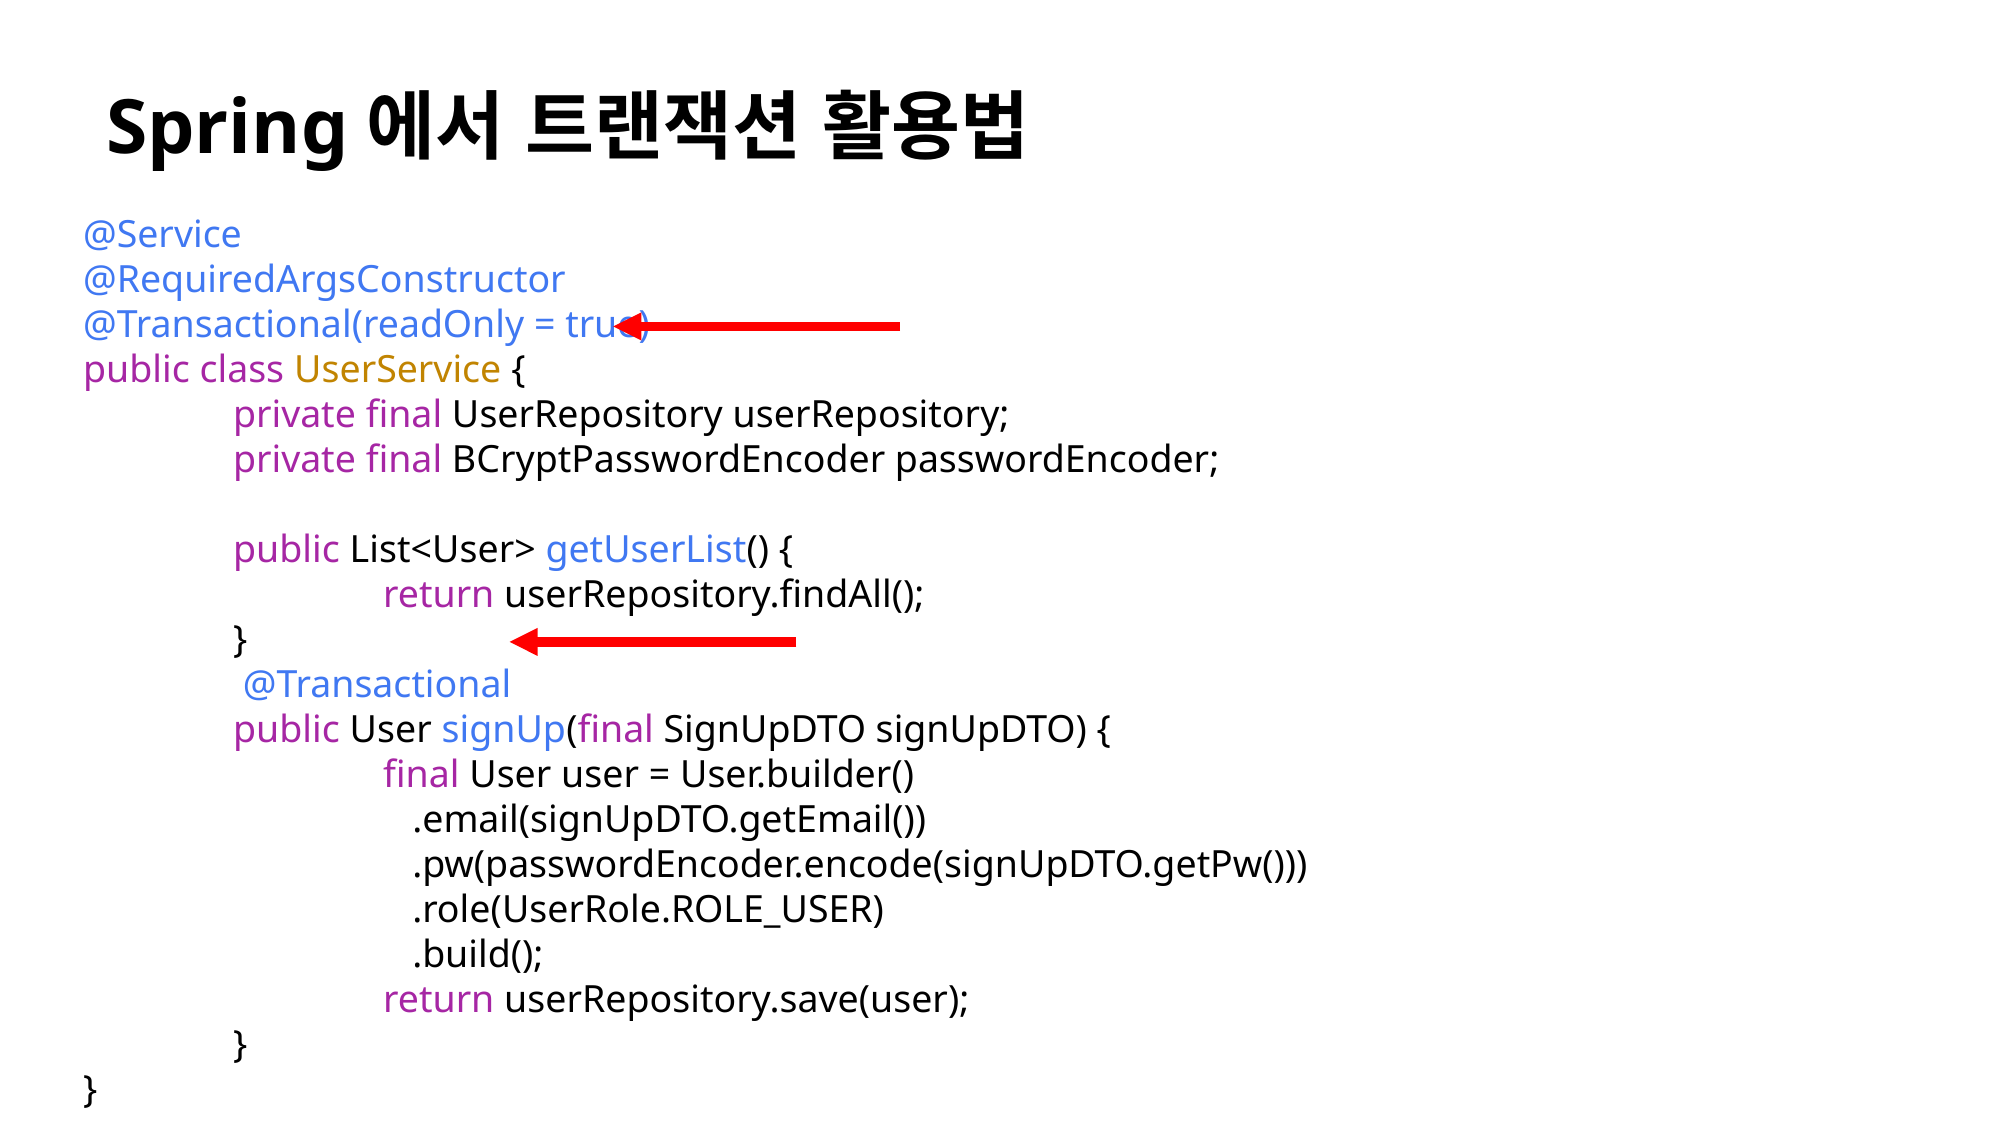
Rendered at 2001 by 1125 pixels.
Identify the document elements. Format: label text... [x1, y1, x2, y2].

text_box @Service @RequiredArgsConstructor @Transactional(readOnly = true) public class UserService { private final UserRepository userRepository; private final BCryptPasswordEncoder passwordEncoder; public List<User> getUserList() { return userRepository.findAll(); } @Transactional public User signUp(final SignUpDTO signUpDTO) { final User user = User.builder() .email(signUpDTO.getEmail()) .pw(passwordEncoder.encode(signUpDTO.getPw())) .role(UserRole.ROLE_USER) .build(); return userRepository.save(user); } } [68, 202, 1975, 1118]
text_box Spring에서 트랜잭션 활용법 [91, 70, 1045, 176]
